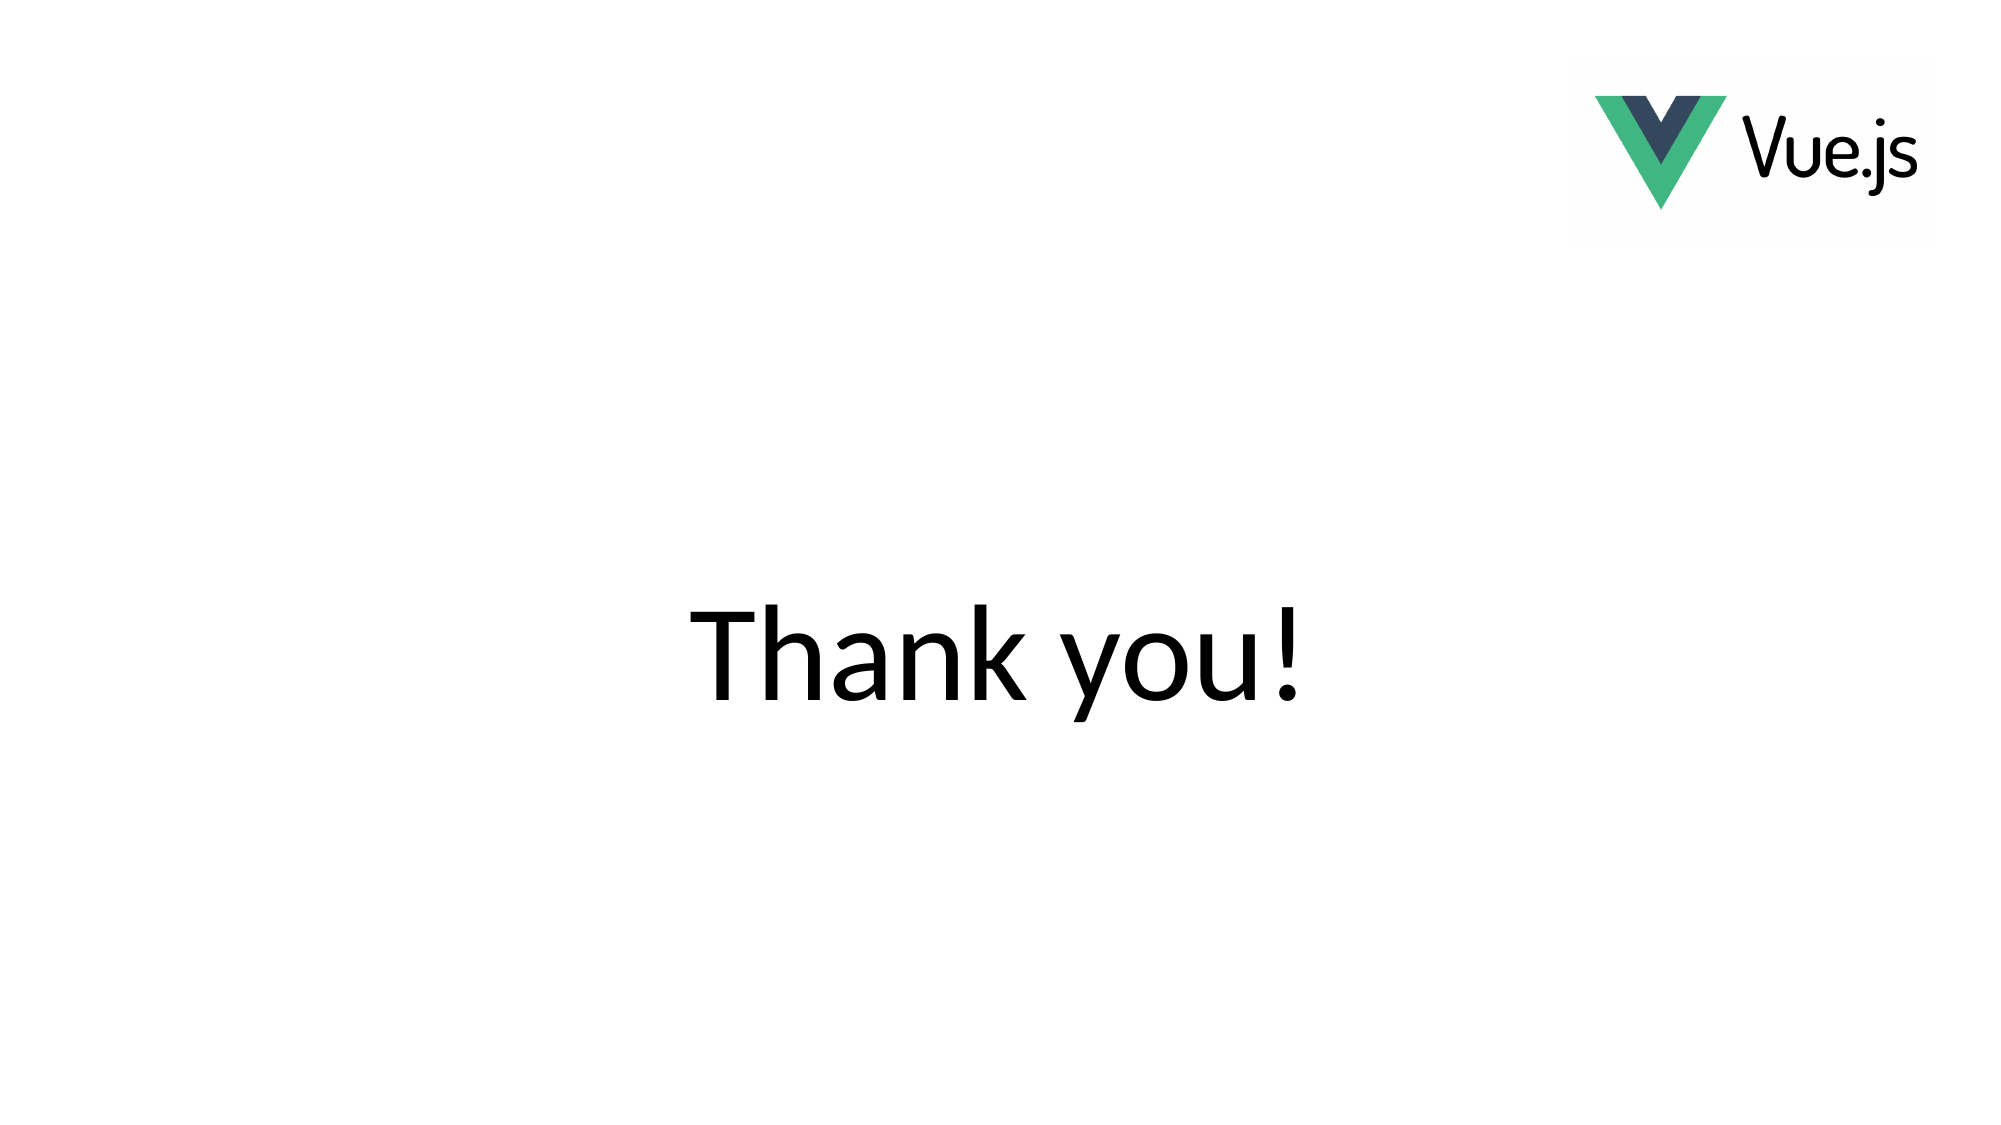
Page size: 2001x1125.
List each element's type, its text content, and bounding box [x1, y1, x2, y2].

list Thank you! [137, 299, 1863, 1014]
picture [1566, 59, 1936, 244]
